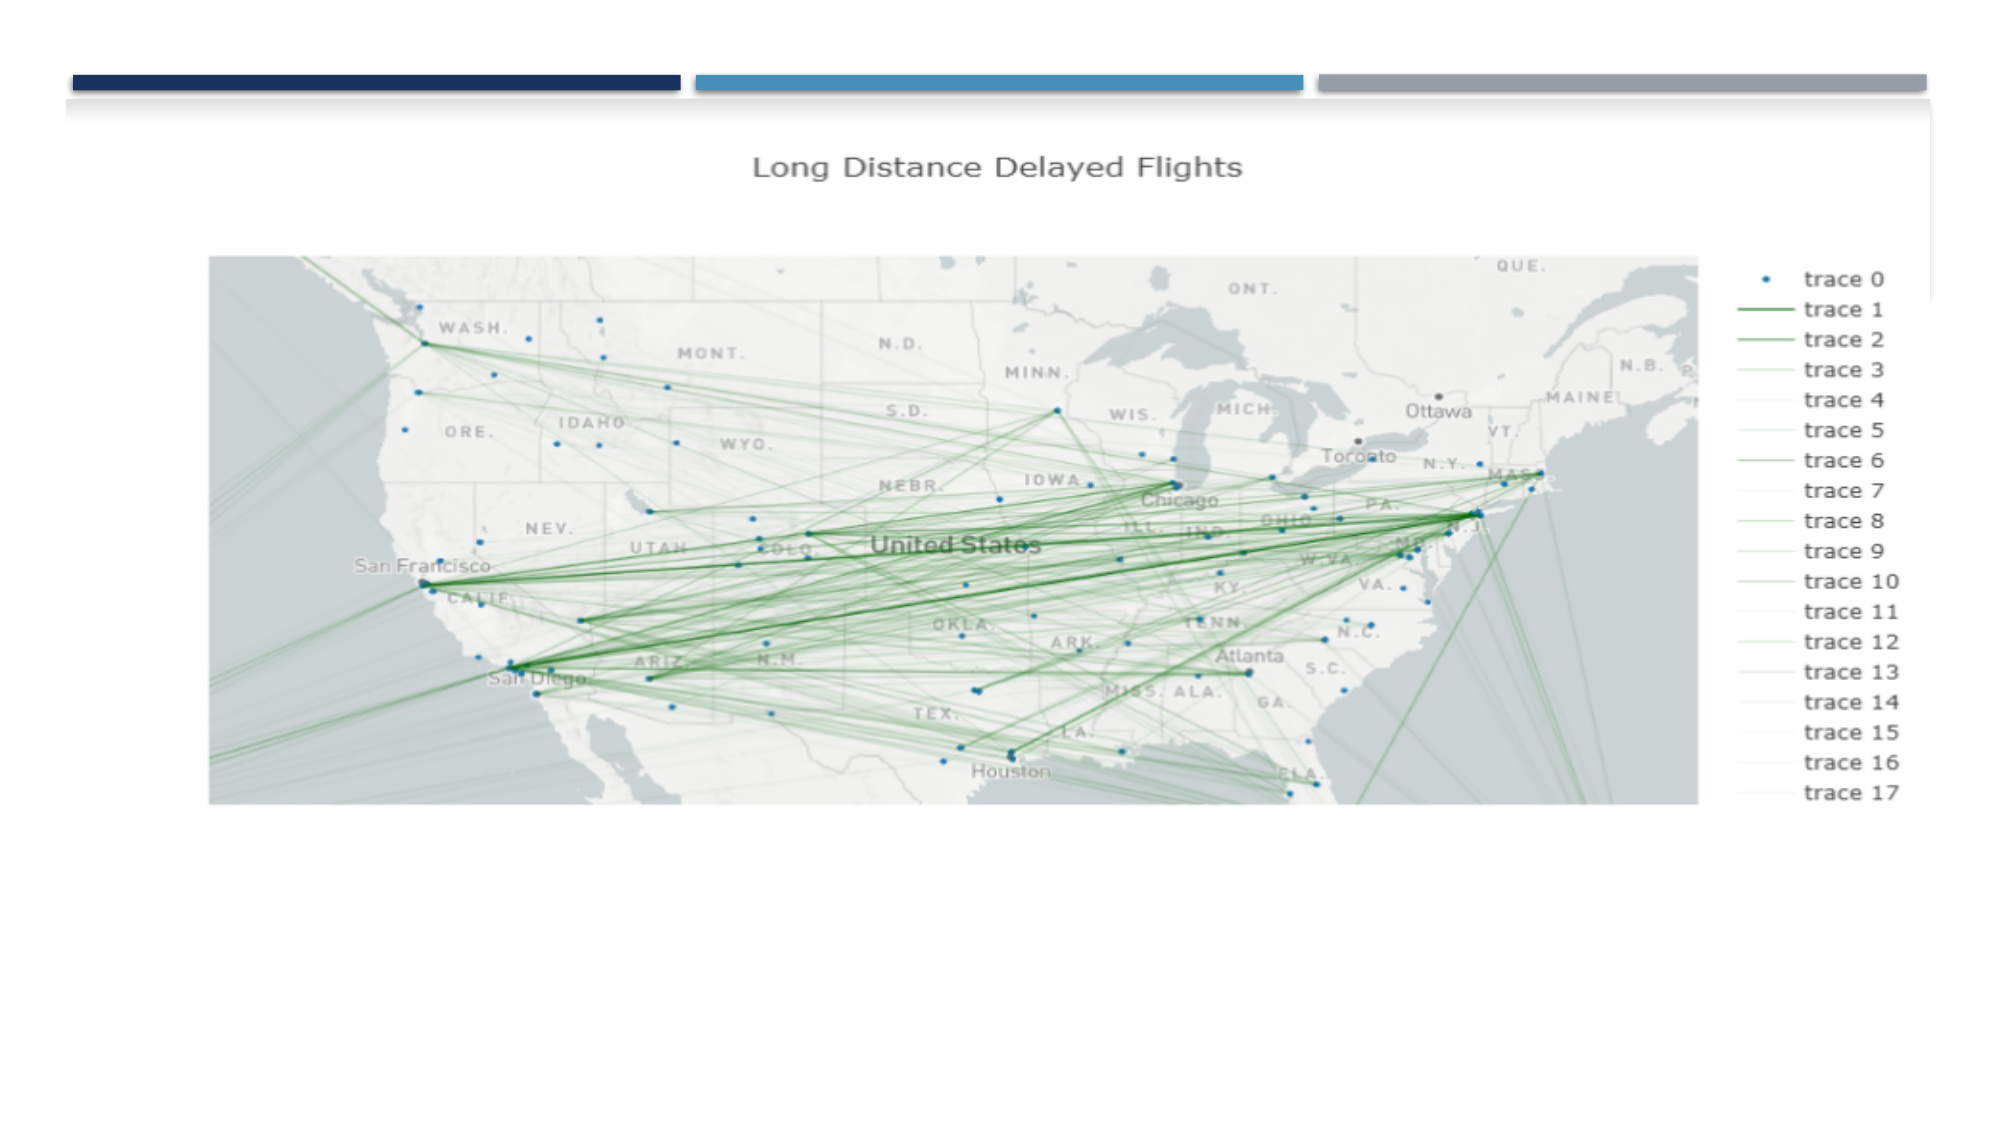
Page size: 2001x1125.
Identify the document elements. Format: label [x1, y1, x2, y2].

list [66, 98, 1930, 930]
